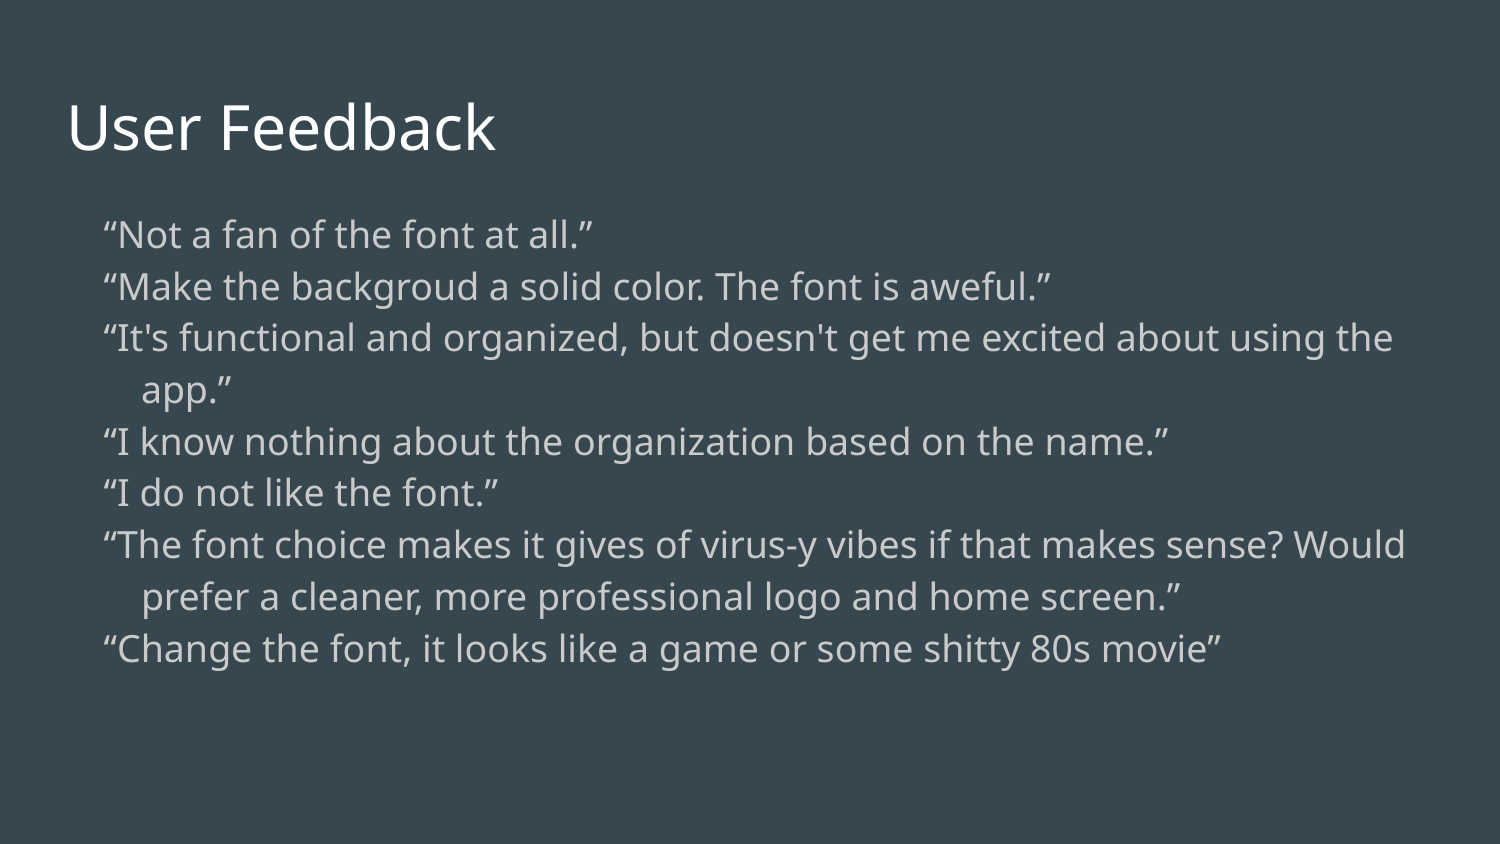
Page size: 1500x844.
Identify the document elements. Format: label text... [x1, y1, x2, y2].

list “Not a fan of the font at all.” “Make the backgroud a solid color. The font is aweful.” “It's functional and organized, but doesn't get me excited about using the app.” “I know nothing about the organization based on the name.” “I do not like the font.” “The font choice makes it gives of virus-y vibes if that makes sense? Would prefer a cleaner, more professional logo and home screen.” “Change the font, it looks like a game or some shitty 80s movie” [51, 189, 1449, 750]
title User Feedback [51, 72, 1449, 167]
